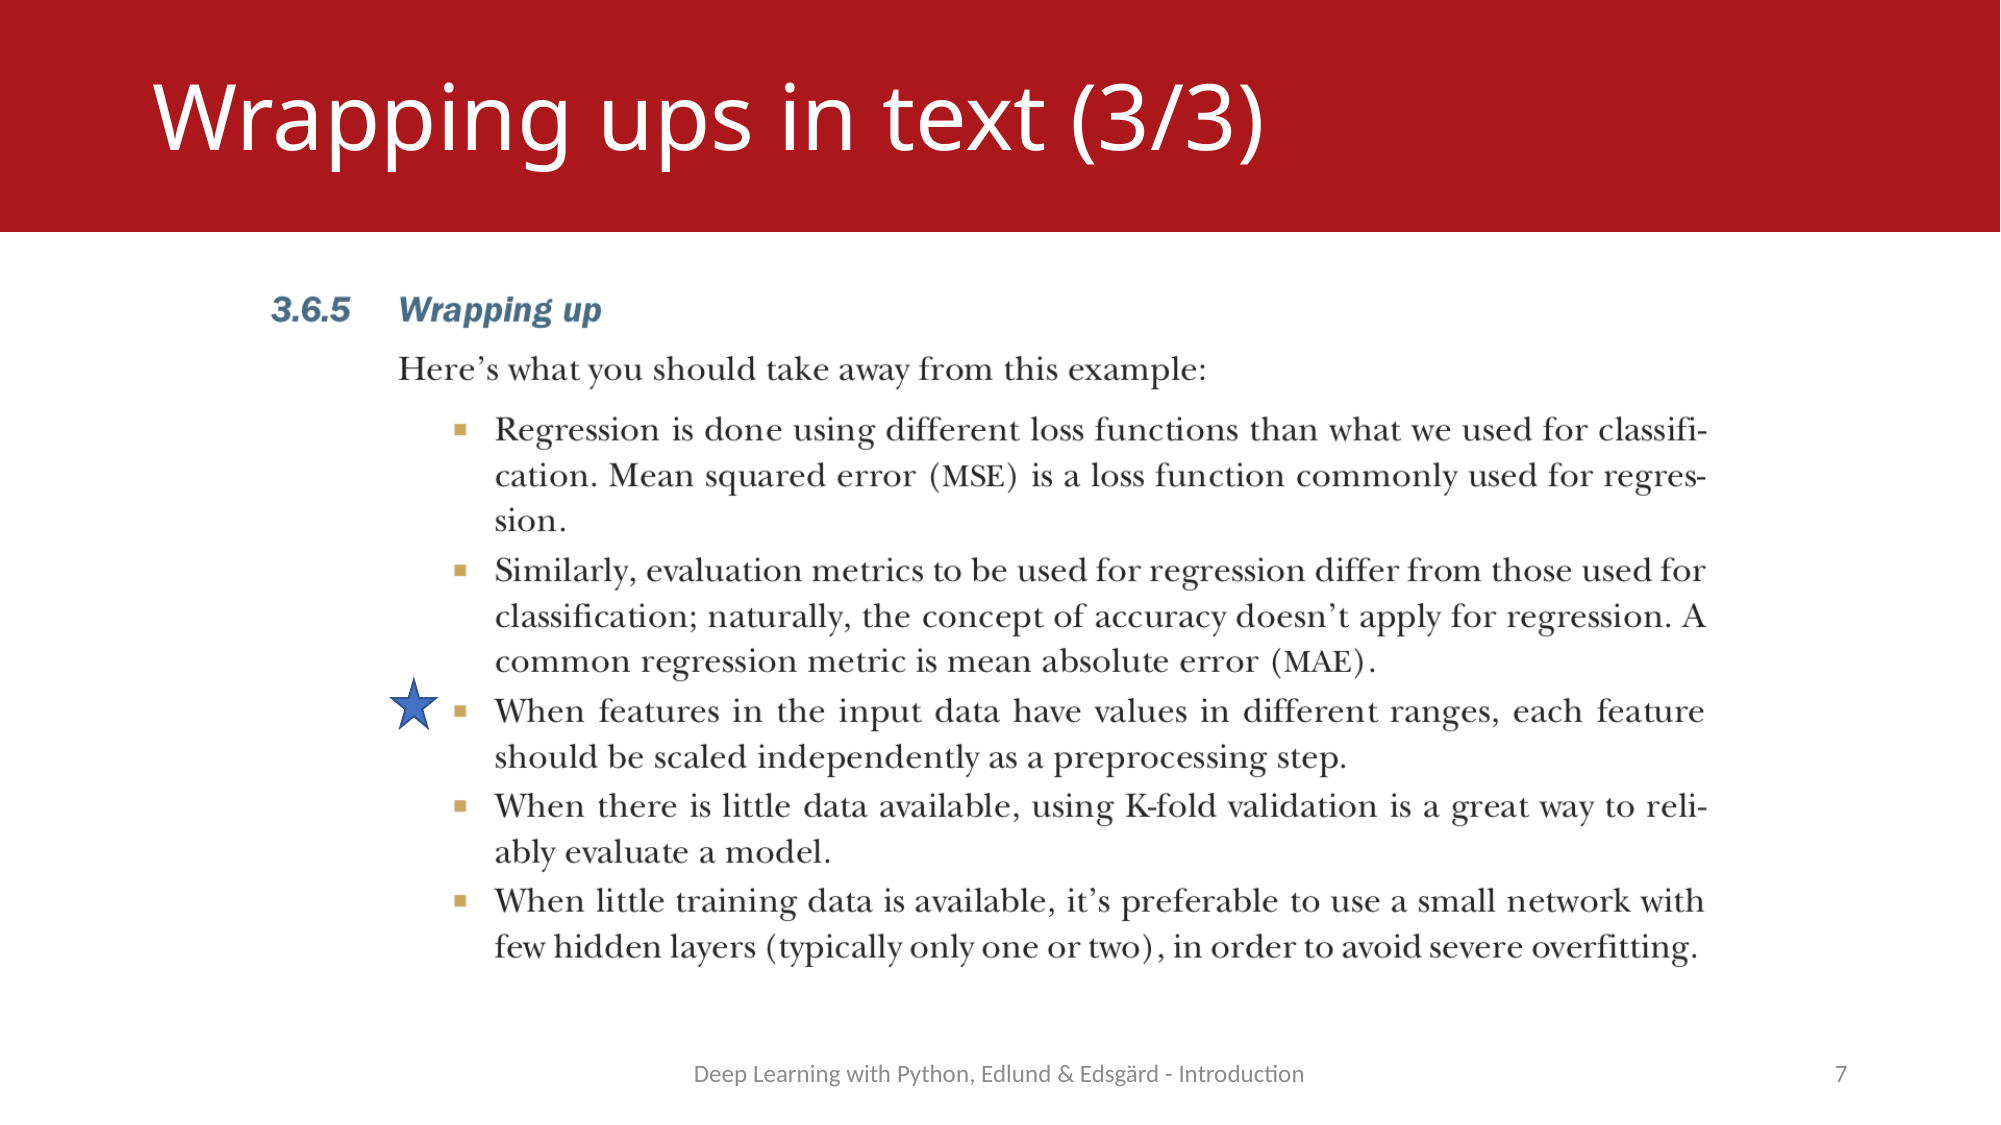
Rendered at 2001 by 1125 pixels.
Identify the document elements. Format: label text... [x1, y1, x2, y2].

footer Deep Learning with Python, Edlund & Edsgärd - Introduction [662, 1042, 1338, 1103]
title Wrapping ups in text (3/3) [137, 59, 1863, 183]
text_box [0, 0, 2000, 233]
picture [253, 283, 1747, 992]
slide_number 7 [1412, 1042, 1863, 1103]
